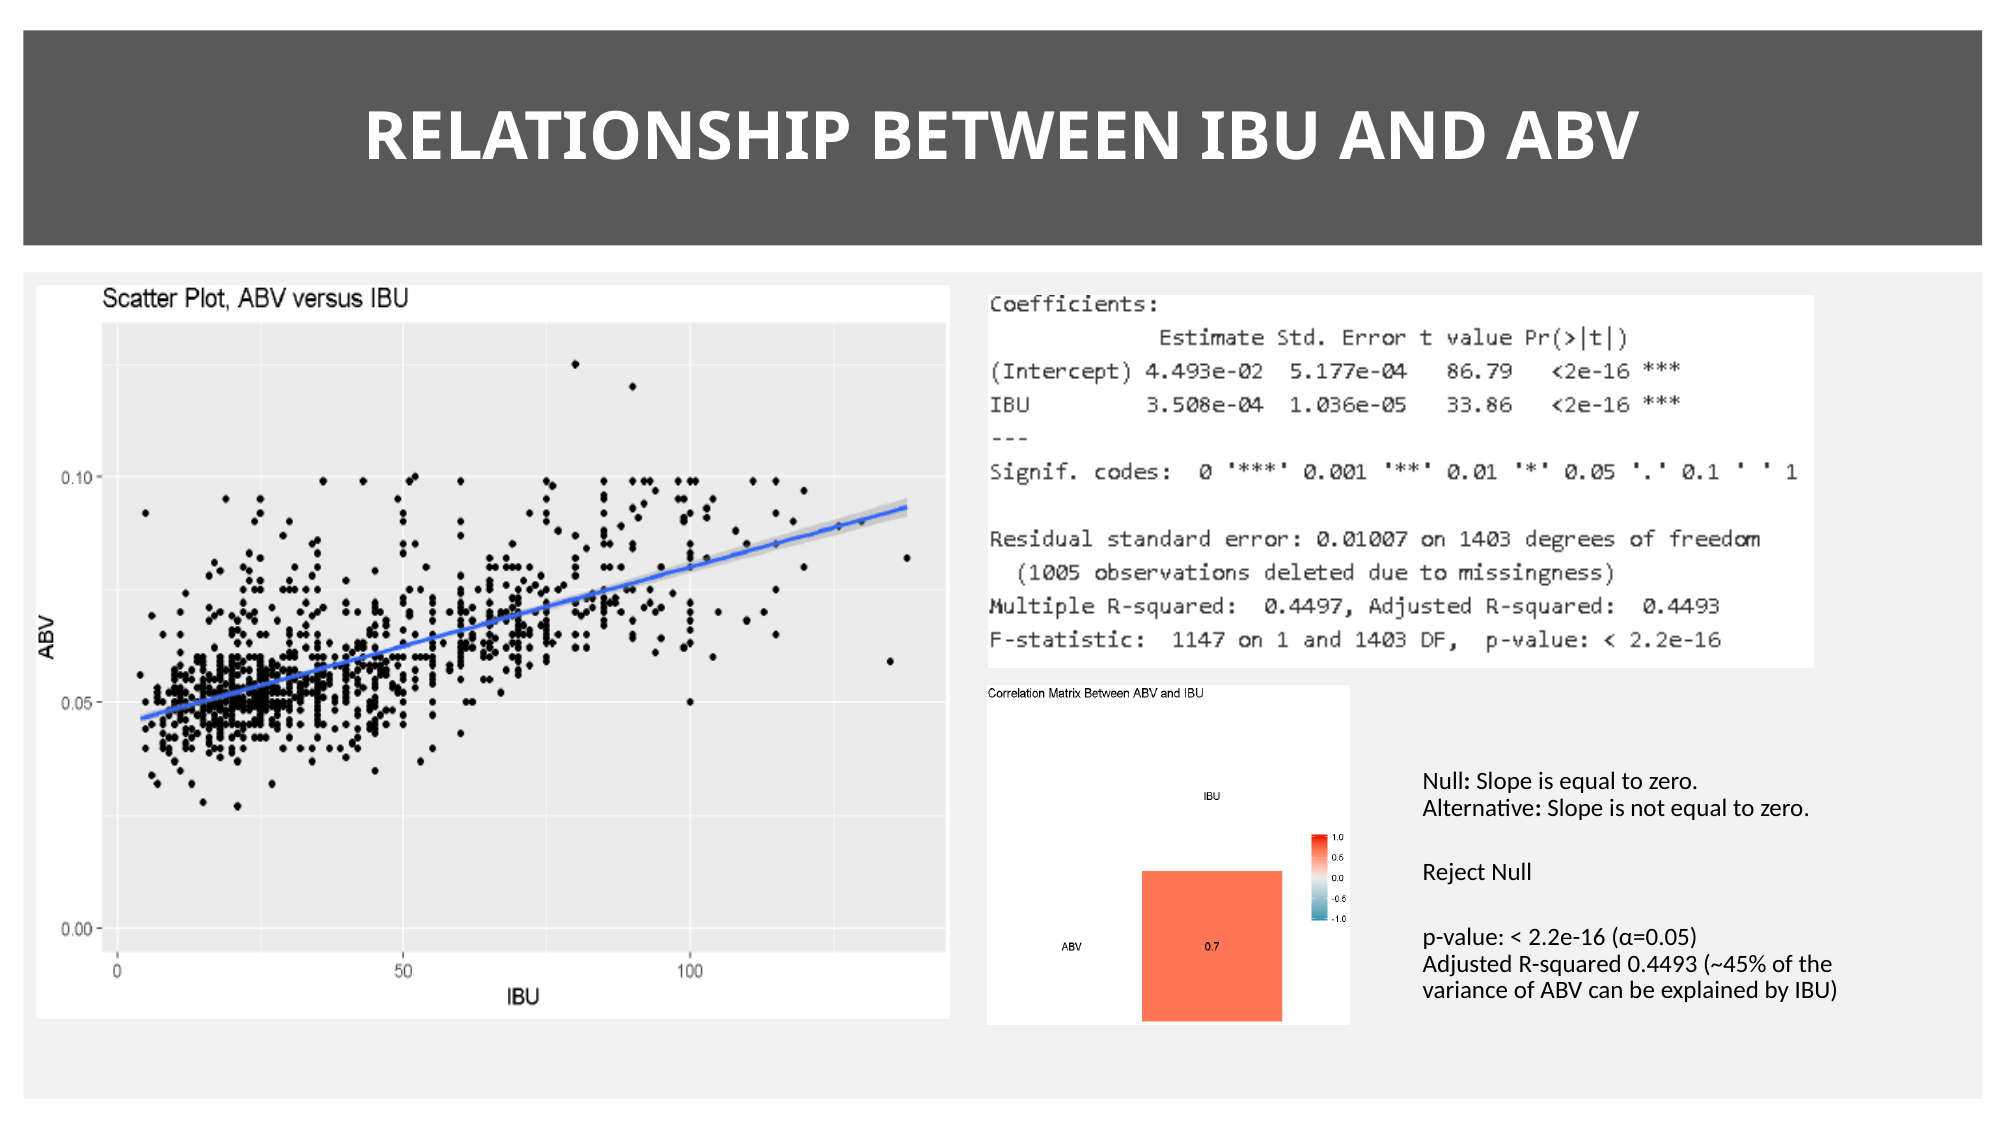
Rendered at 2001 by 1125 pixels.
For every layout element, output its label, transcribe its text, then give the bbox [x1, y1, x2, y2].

picture [988, 295, 1814, 668]
text_box Null: Slope is equal to zero. Alternative: Slope is not equal to zero. Reject Null p-value: < 2.2e-16 (α=0.05) Adjusted R-squared 0.4493 (~45% of the variance of ABV can be explained by IBU) [1407, 692, 1916, 1012]
list [23, 272, 1983, 1099]
picture [36, 285, 950, 1019]
title RELATIONSHIP BETWEEN IBU AND ABV [23, 30, 1983, 246]
picture [987, 685, 1350, 1025]
